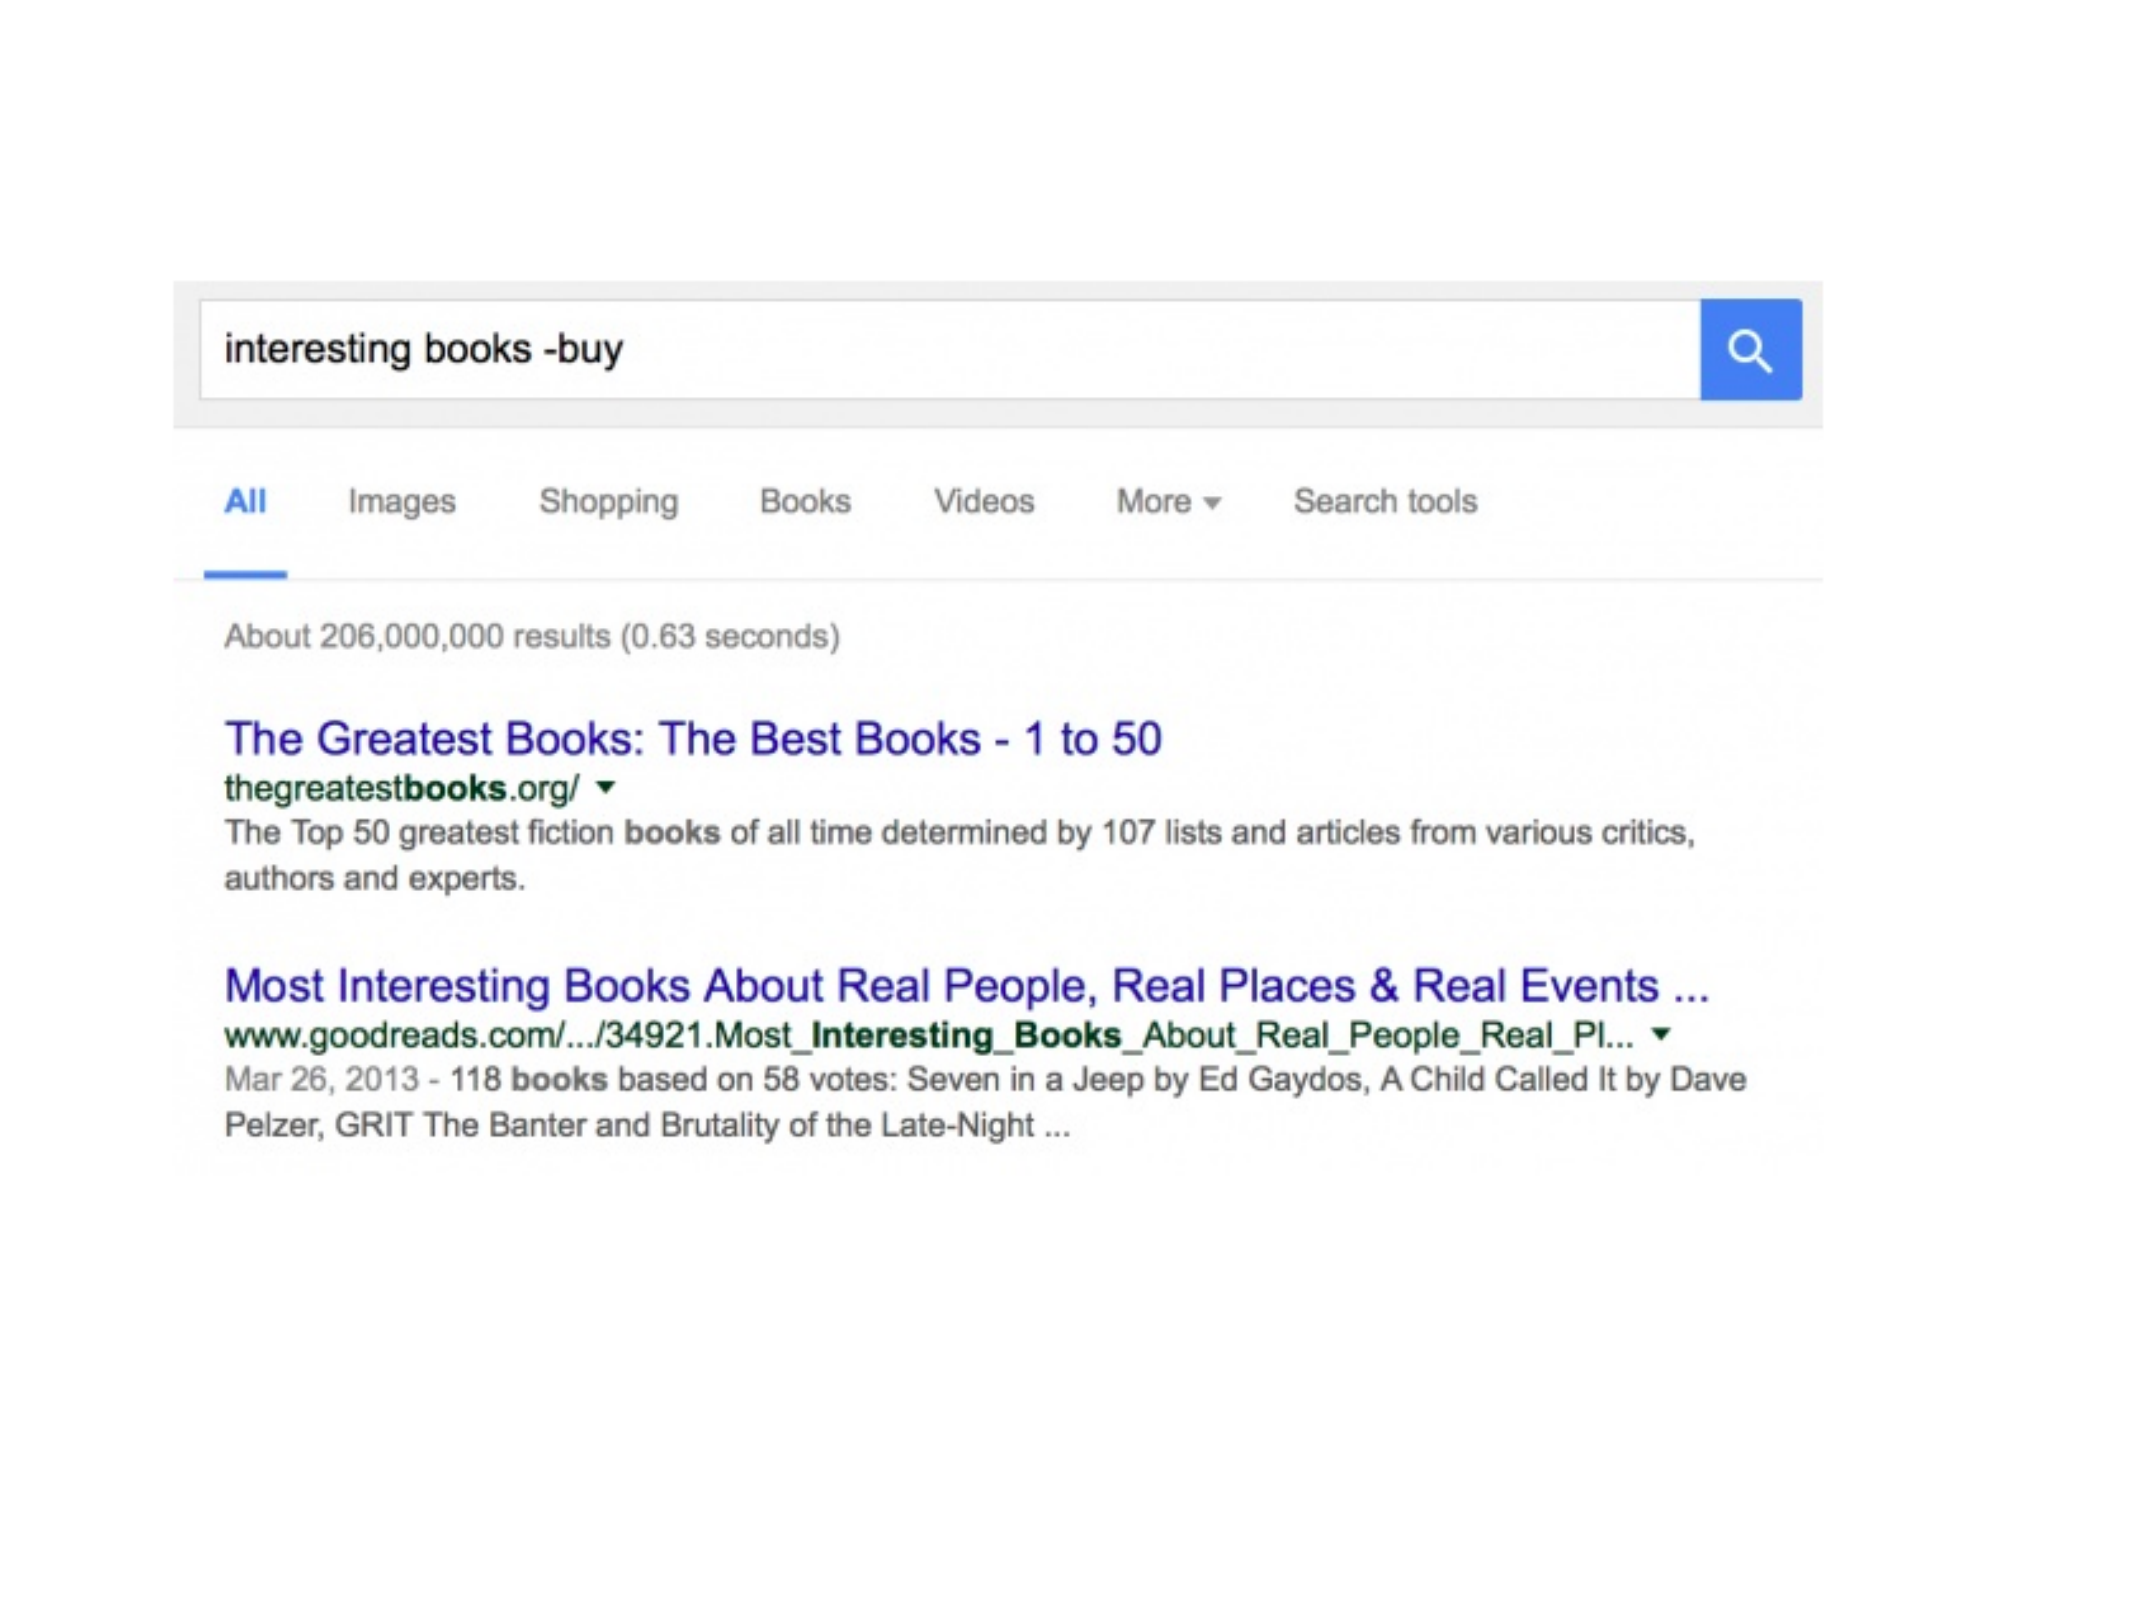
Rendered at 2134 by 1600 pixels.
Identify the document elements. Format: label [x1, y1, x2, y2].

picture [121, 264, 1915, 1188]
